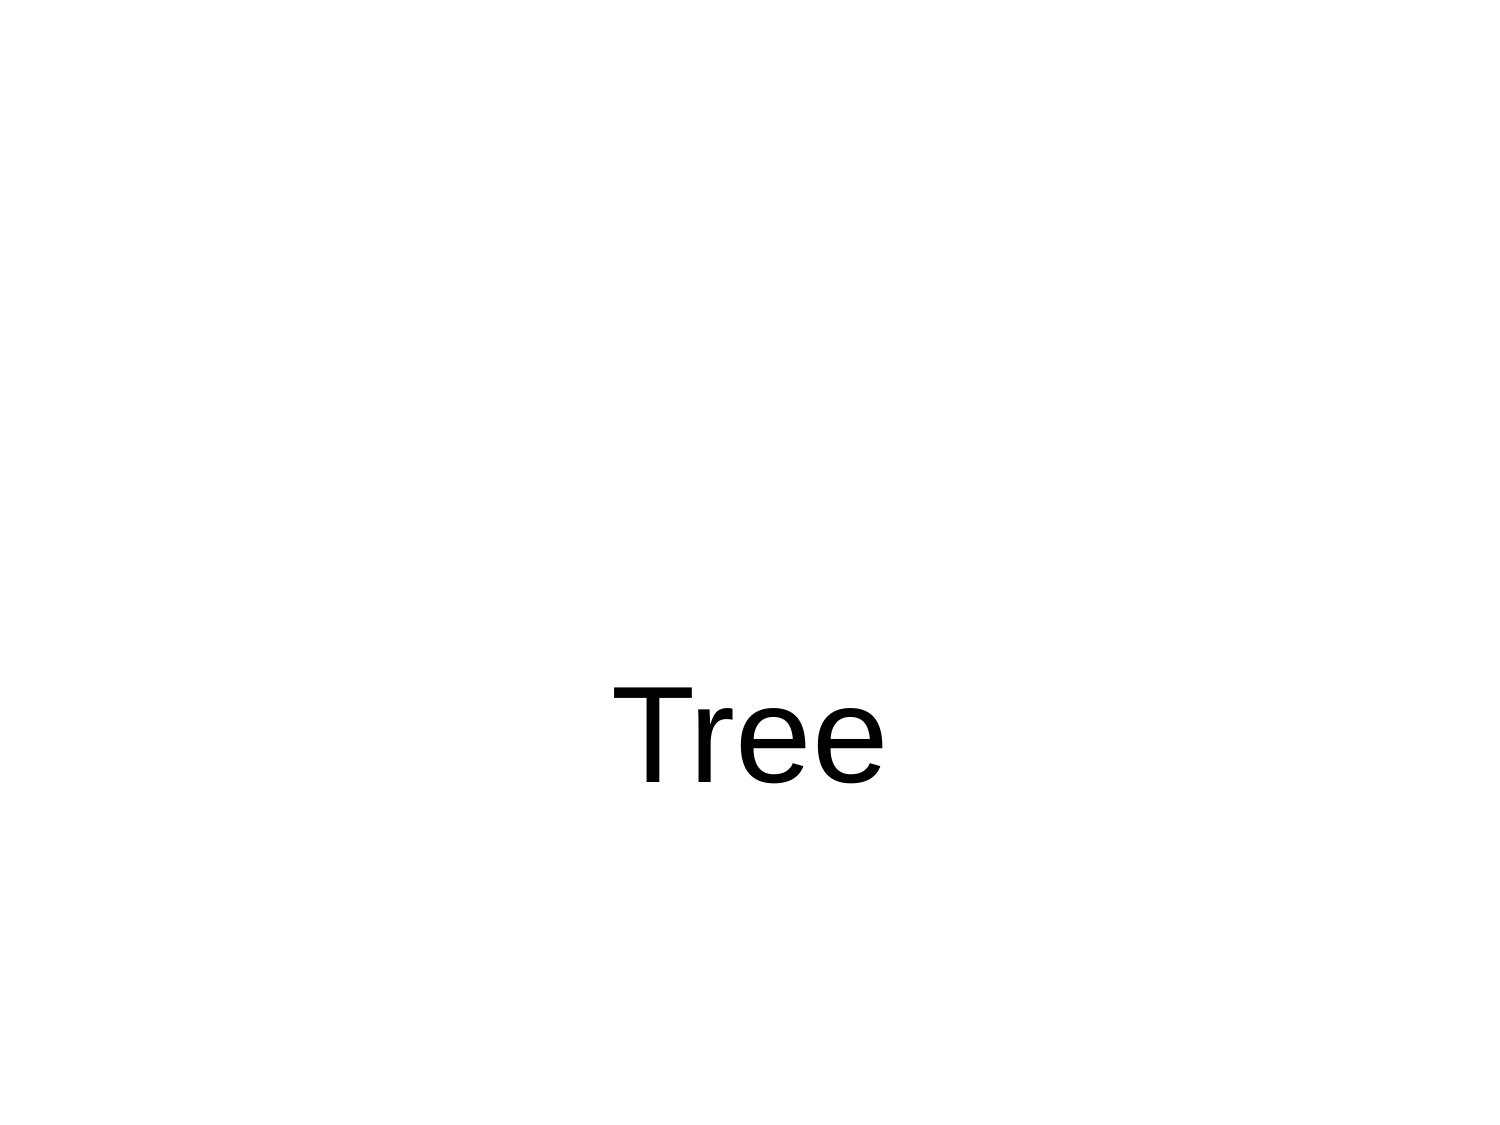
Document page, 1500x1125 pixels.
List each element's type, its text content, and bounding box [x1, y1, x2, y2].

subtitle Tree [225, 637, 1275, 925]
